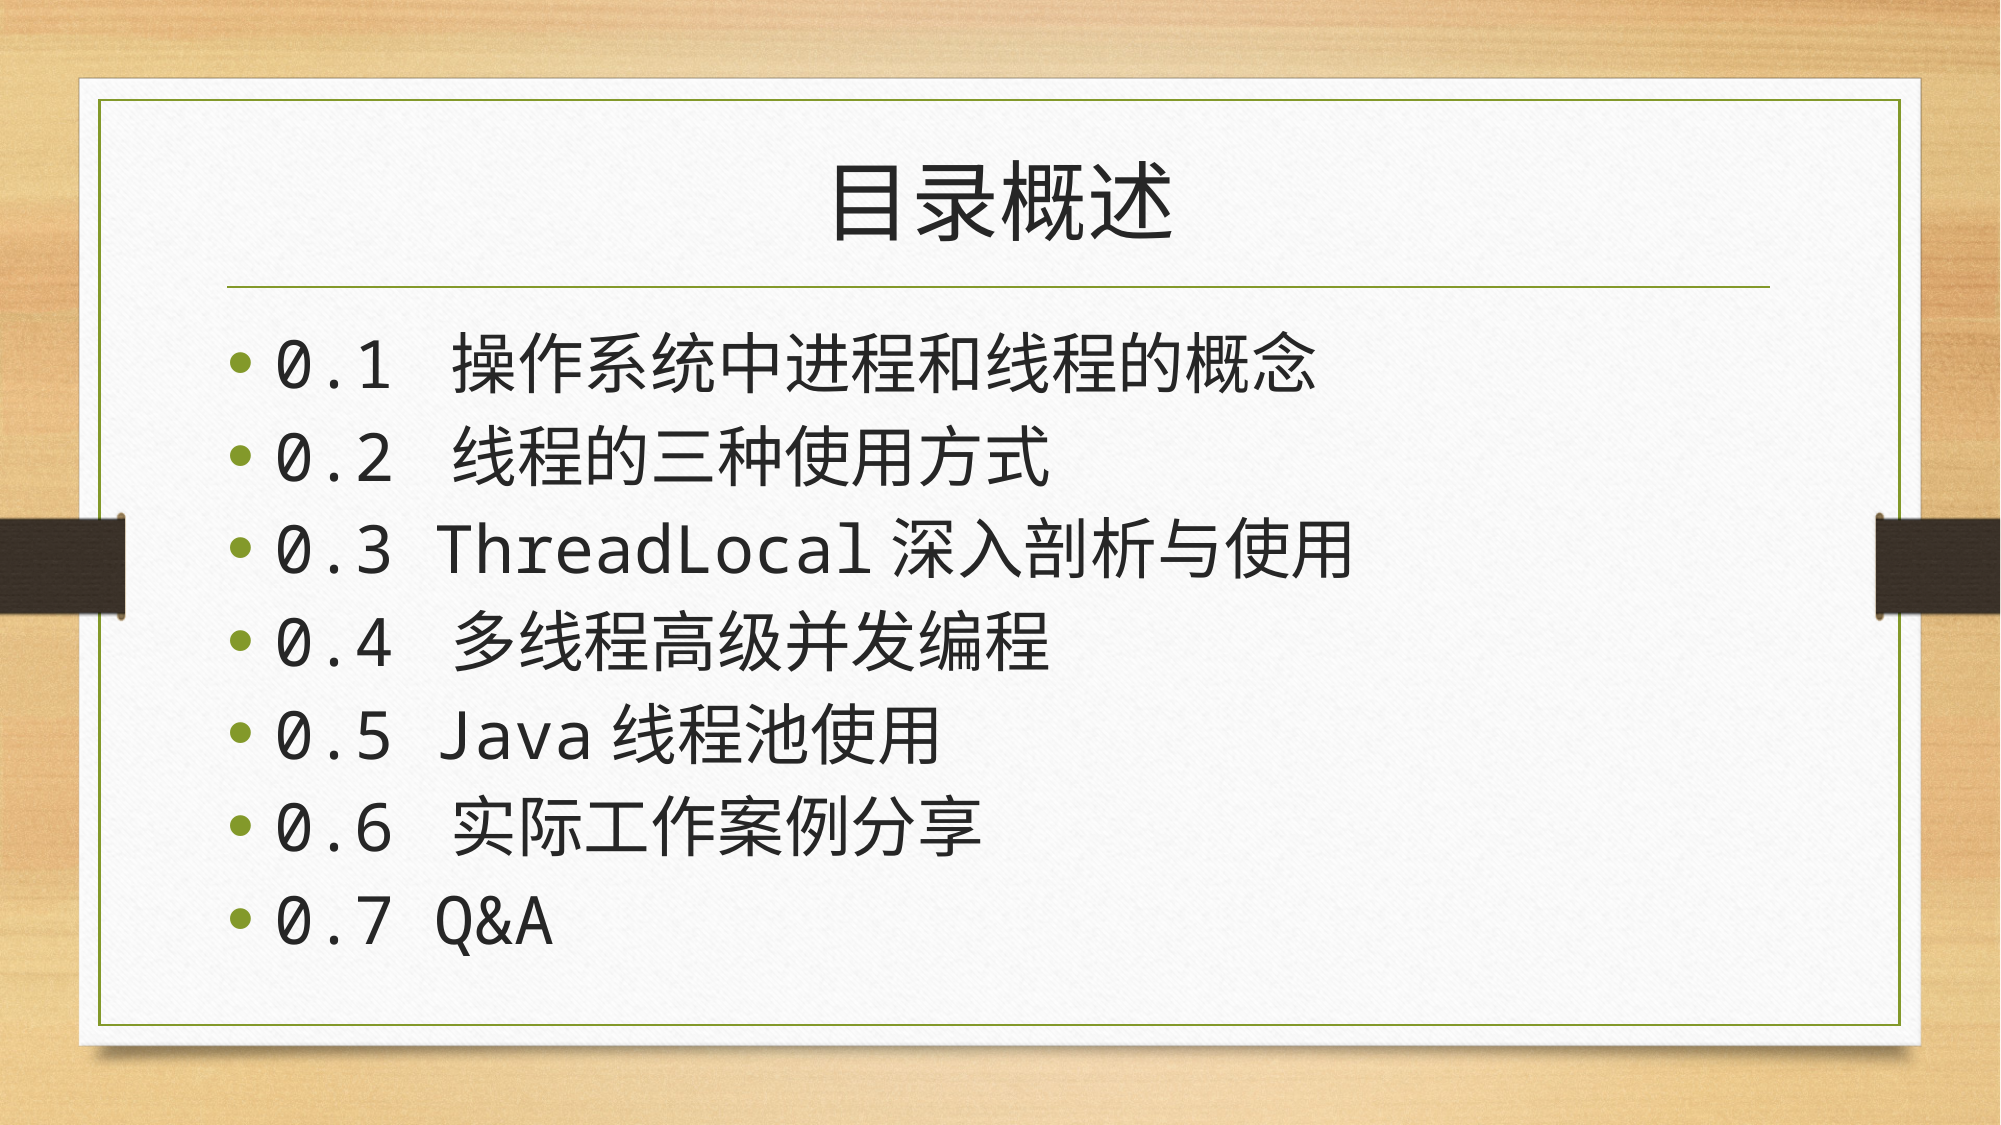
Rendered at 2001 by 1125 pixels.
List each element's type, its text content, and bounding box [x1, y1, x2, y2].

list 0.1 操作系统中进程和线程的概念 0.2 线程的三种使用方式 0.3 ThreadLocal深入剖析与使用 0.4 多线程高级并发编程 0.5 Java线程池使用 0.6 实际工作案例分享 0.7 Q&A [212, 314, 1788, 1006]
title 目录概述 [212, 139, 1788, 260]
picture [0, 0, 2001, 1125]
